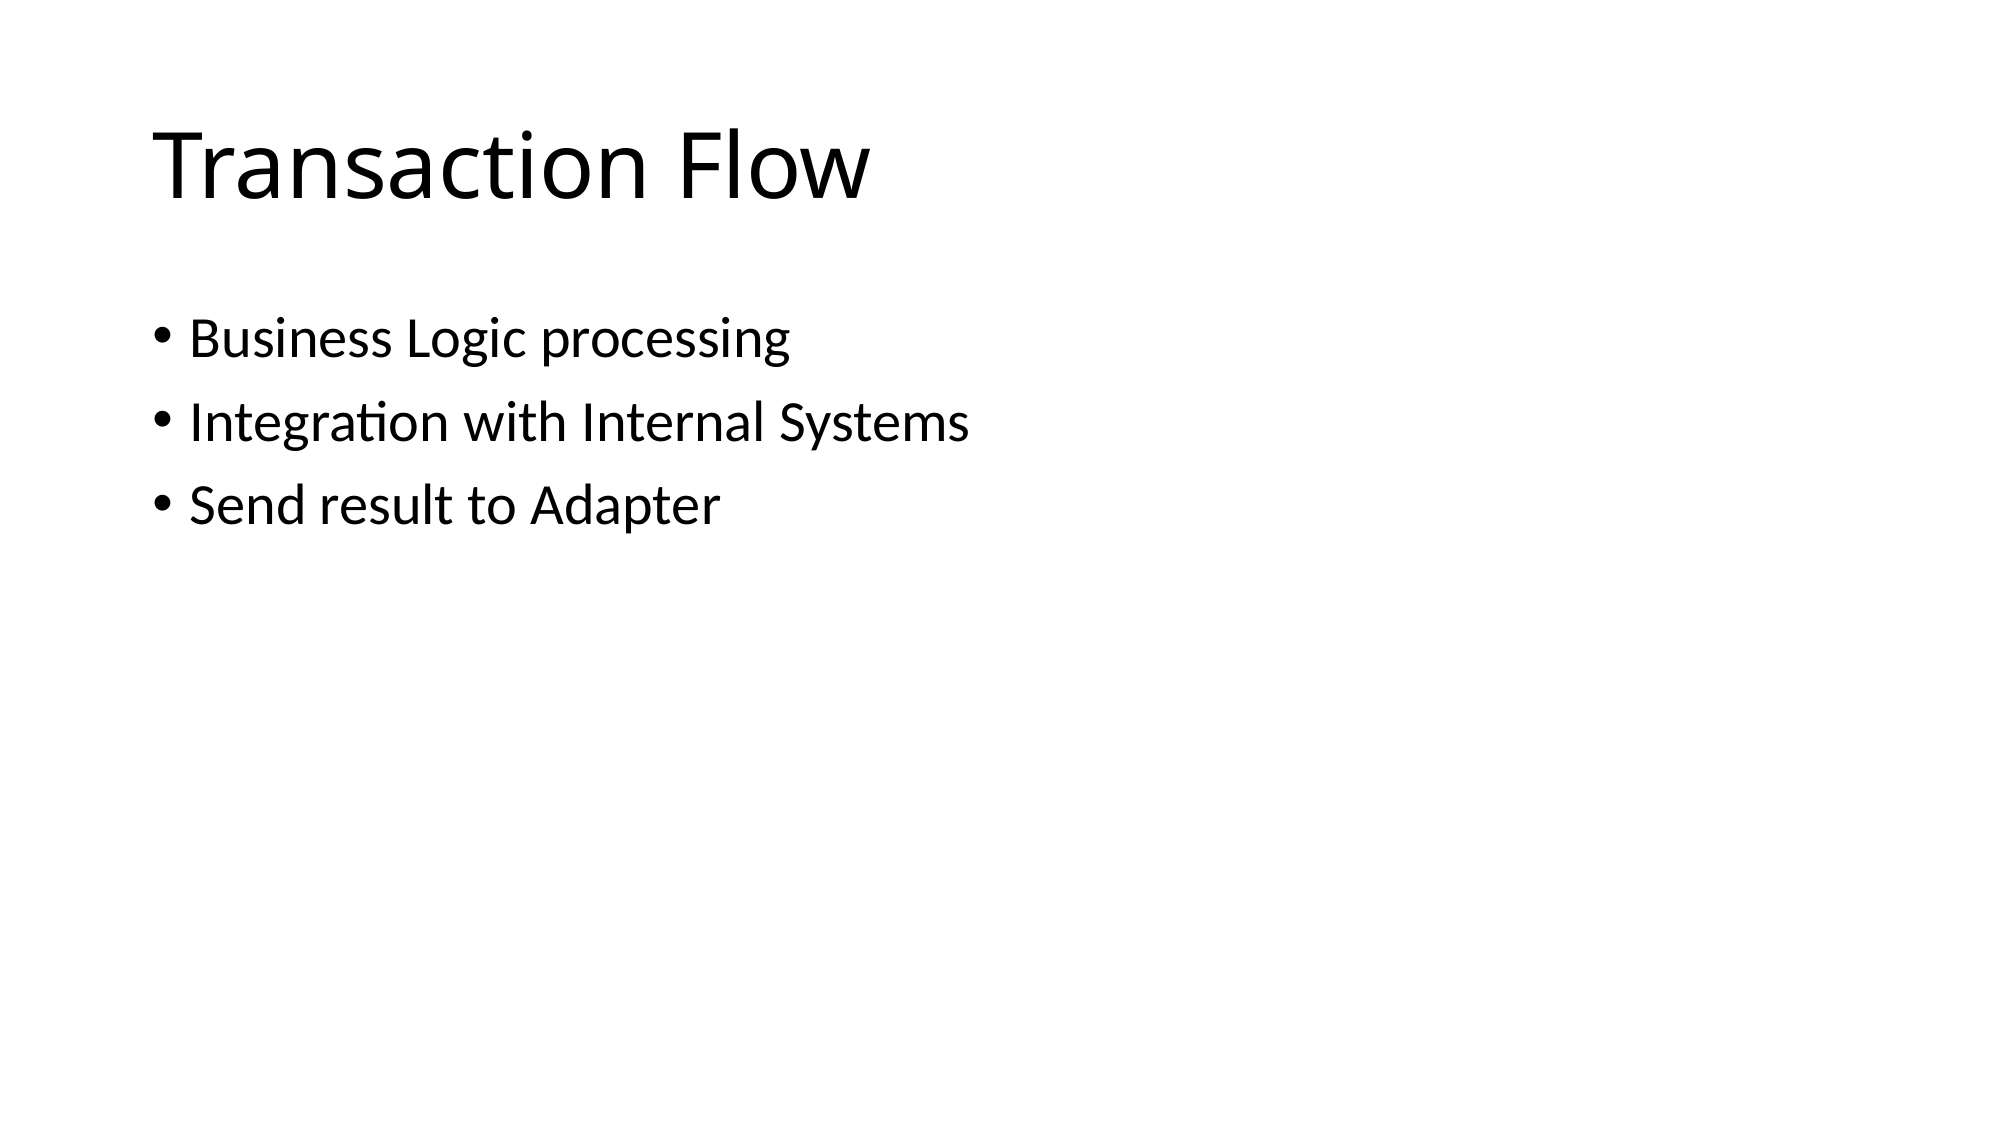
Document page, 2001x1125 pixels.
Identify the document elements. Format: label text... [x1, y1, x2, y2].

list Business Logic processing Integration with Internal Systems Send result to Adapter [137, 299, 1863, 1014]
title Transaction Flow [137, 59, 1863, 278]
